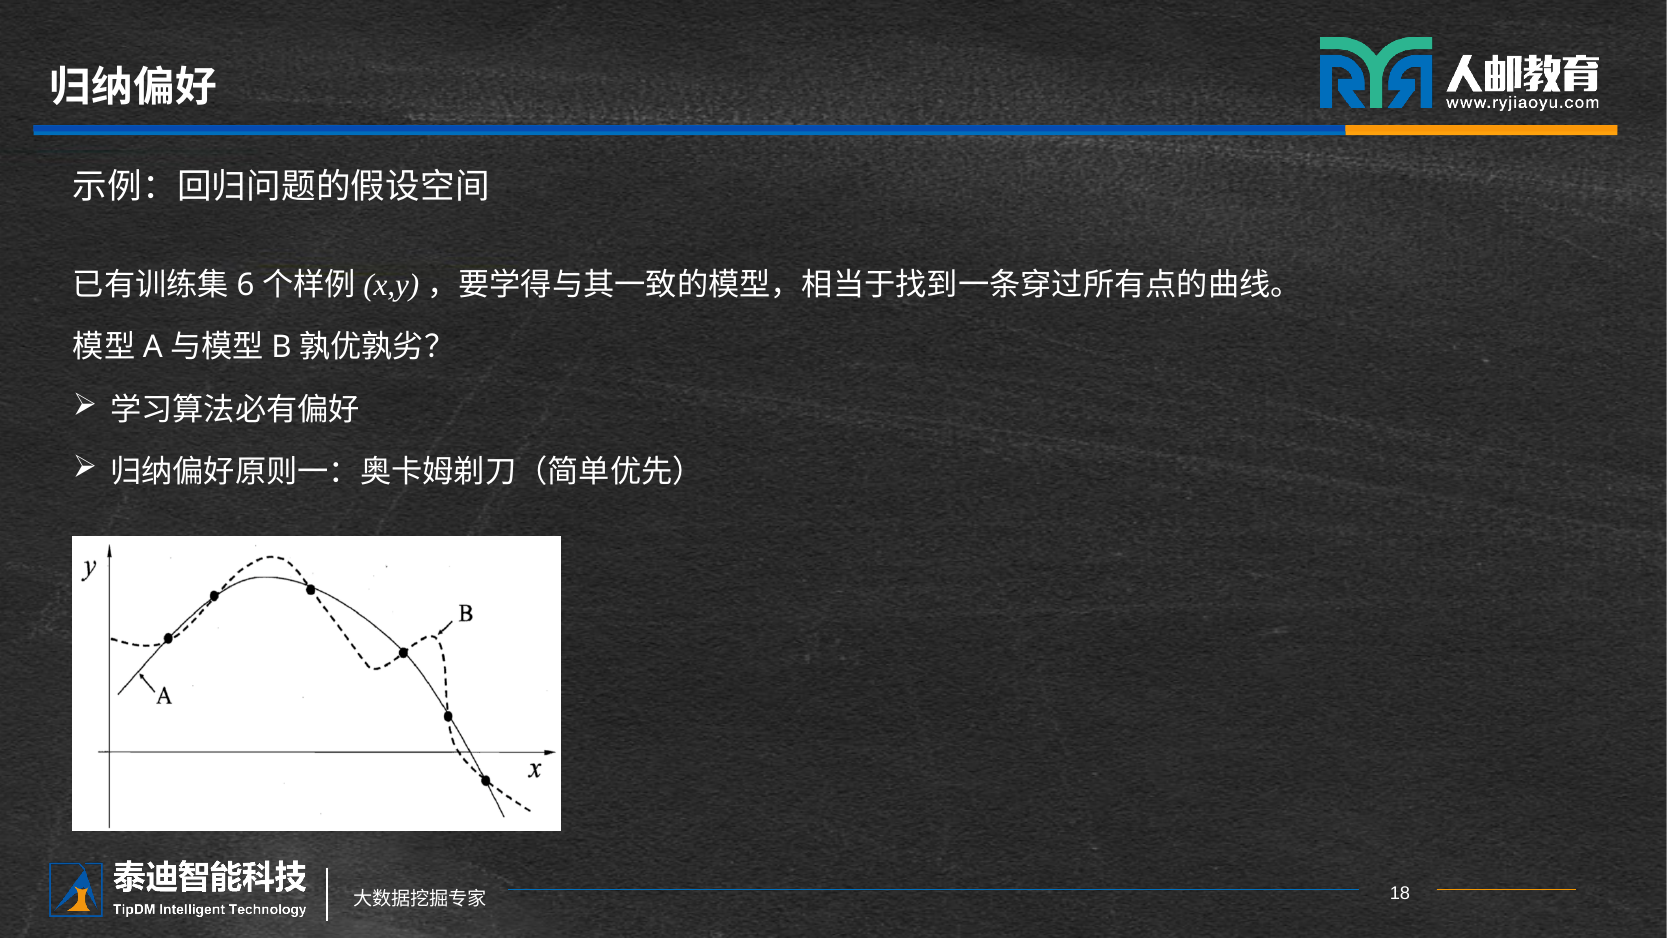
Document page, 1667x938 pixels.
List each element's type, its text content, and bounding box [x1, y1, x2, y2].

title 归纳偏好 [34, 49, 1535, 122]
list 示例：回归问题的假设空间 [57, 155, 1577, 214]
picture [0, 0, 1667, 938]
list 已有训练集6个样例(x,y)，要学得与其一致的模型，相当于找到一条穿过所有点的曲线。 模型A与模型B孰优孰劣？ 学习算法必有偏好 归纳偏好原则一：奥卡姆剃刀（简单优先） [57, 238, 1576, 836]
